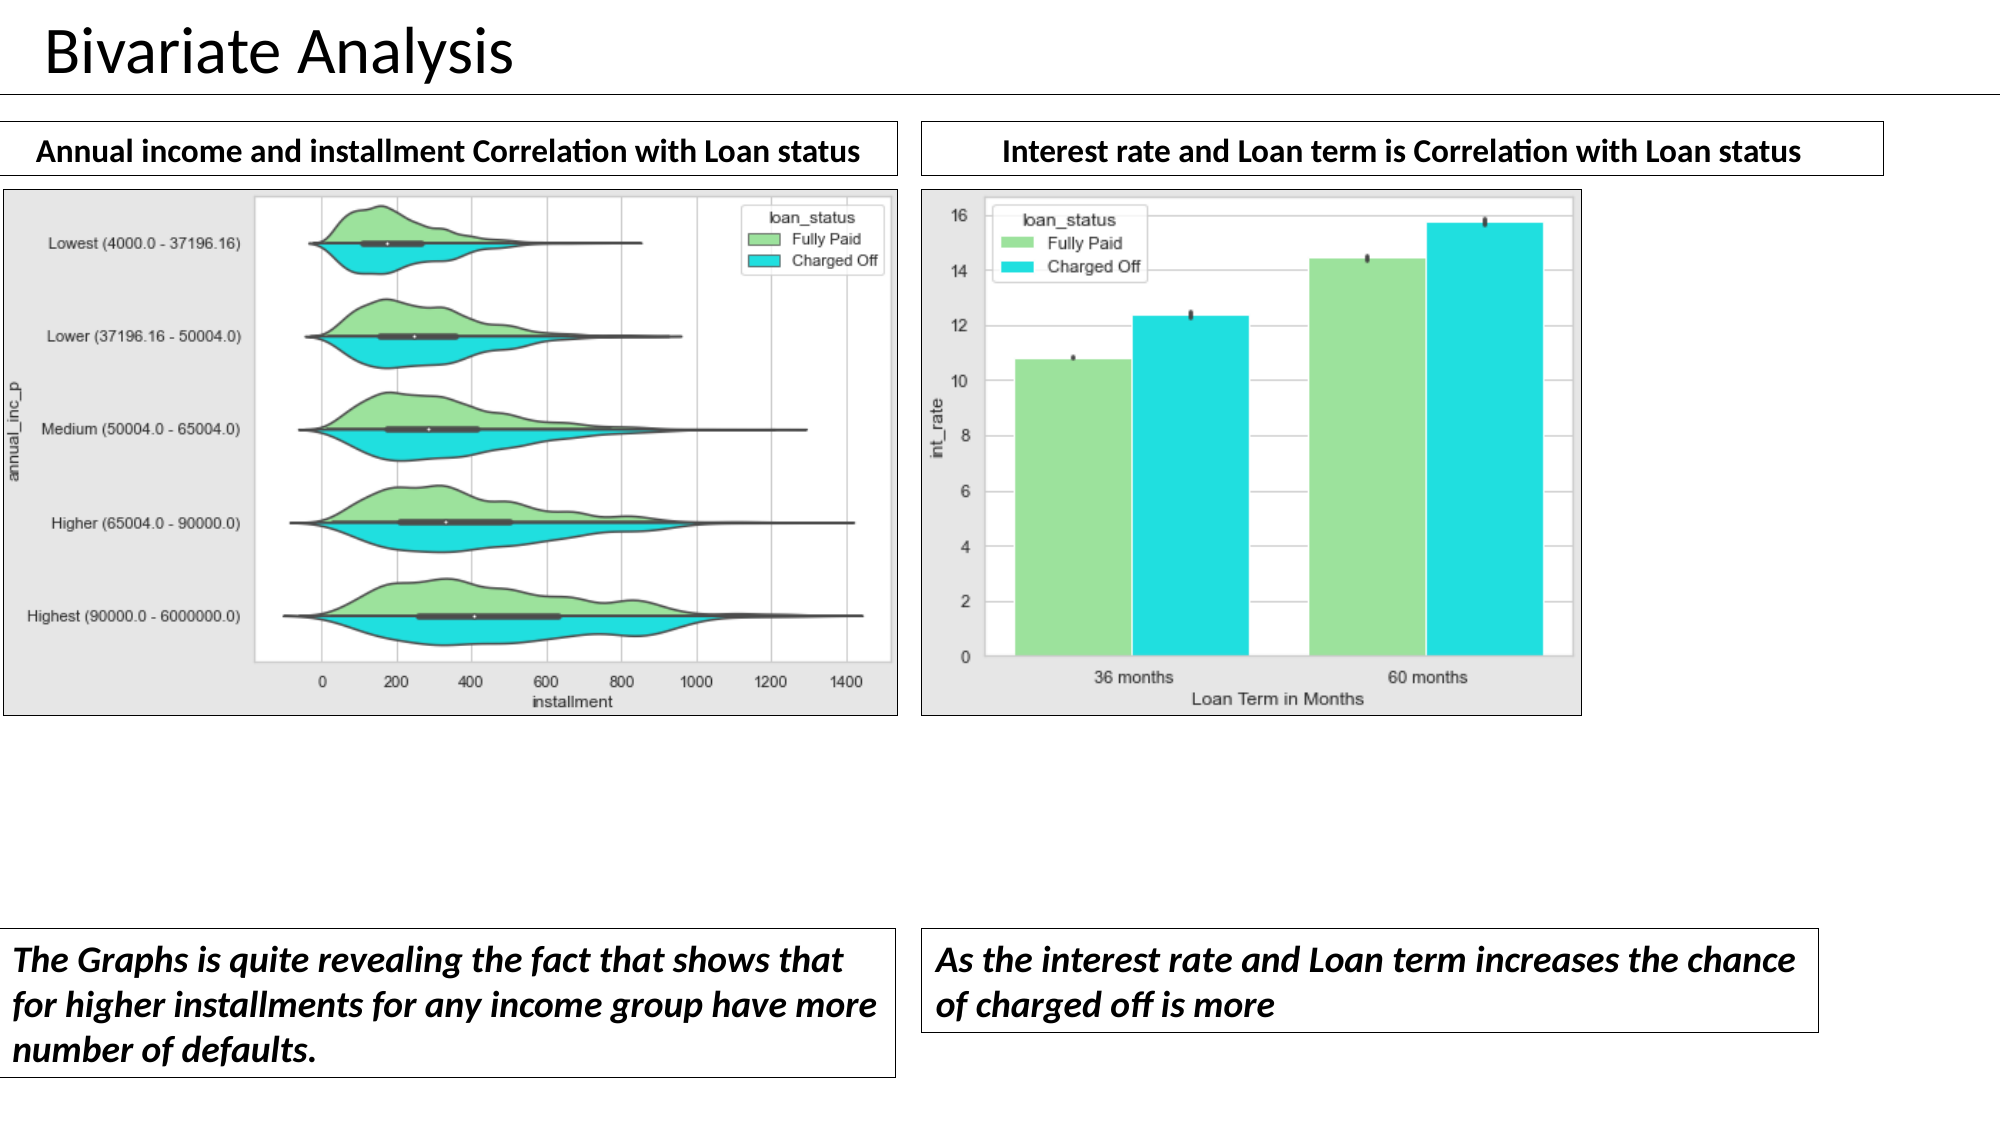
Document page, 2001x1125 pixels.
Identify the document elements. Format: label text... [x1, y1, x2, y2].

text_box Interest rate and Loan term is Correlation with Loan status [921, 121, 1884, 176]
text_box As the interest rate and Loan term increases the chance of charged off is more [921, 928, 1819, 1033]
text_box The Graphs is quite revealing the fact that shows that for higher installments for any income group have more number of defaults. [0, 928, 896, 1078]
picture [3, 189, 898, 716]
text_box Annual income and installment Correlation with Loan status [0, 121, 898, 176]
picture [921, 189, 1582, 716]
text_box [0, 0, 2000, 96]
